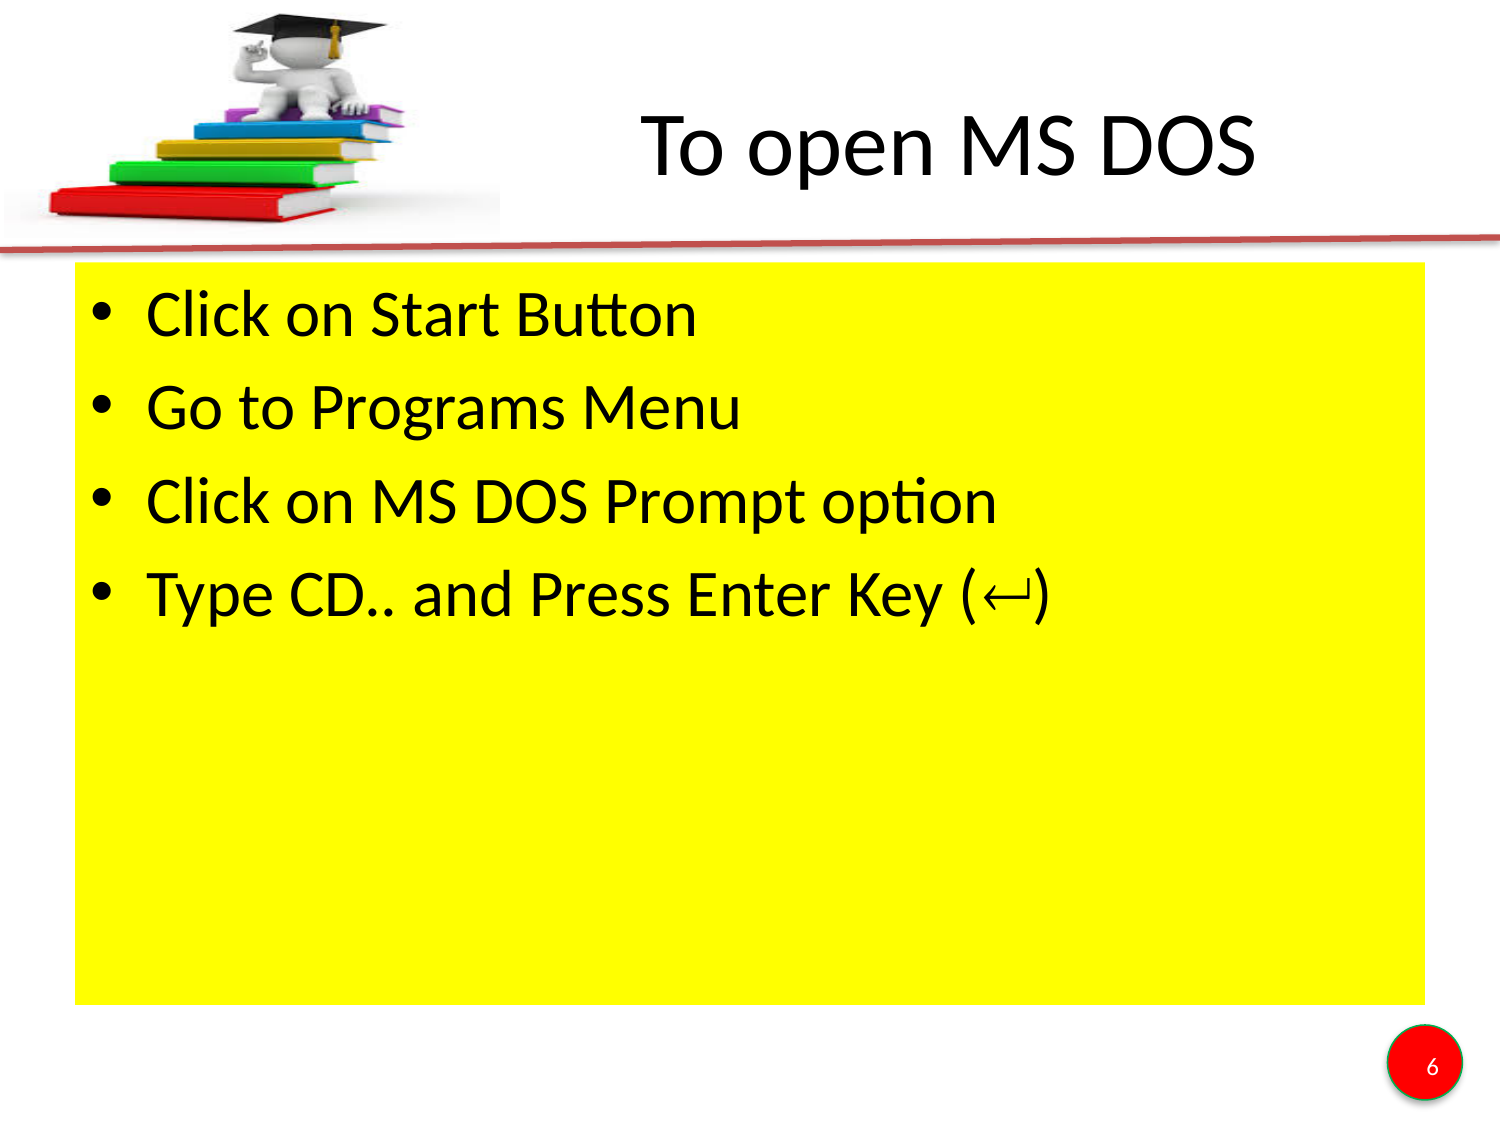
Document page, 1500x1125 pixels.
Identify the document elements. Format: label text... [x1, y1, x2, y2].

title To open MS DOS [399, 45, 1500, 233]
slide_number 6 [1104, 1035, 1455, 1096]
picture [4, 0, 500, 238]
list Click on Start Button Go to Programs Menu Click on MS DOS Prompt option Type CD.. and Press Enter Key () [75, 262, 1425, 1005]
